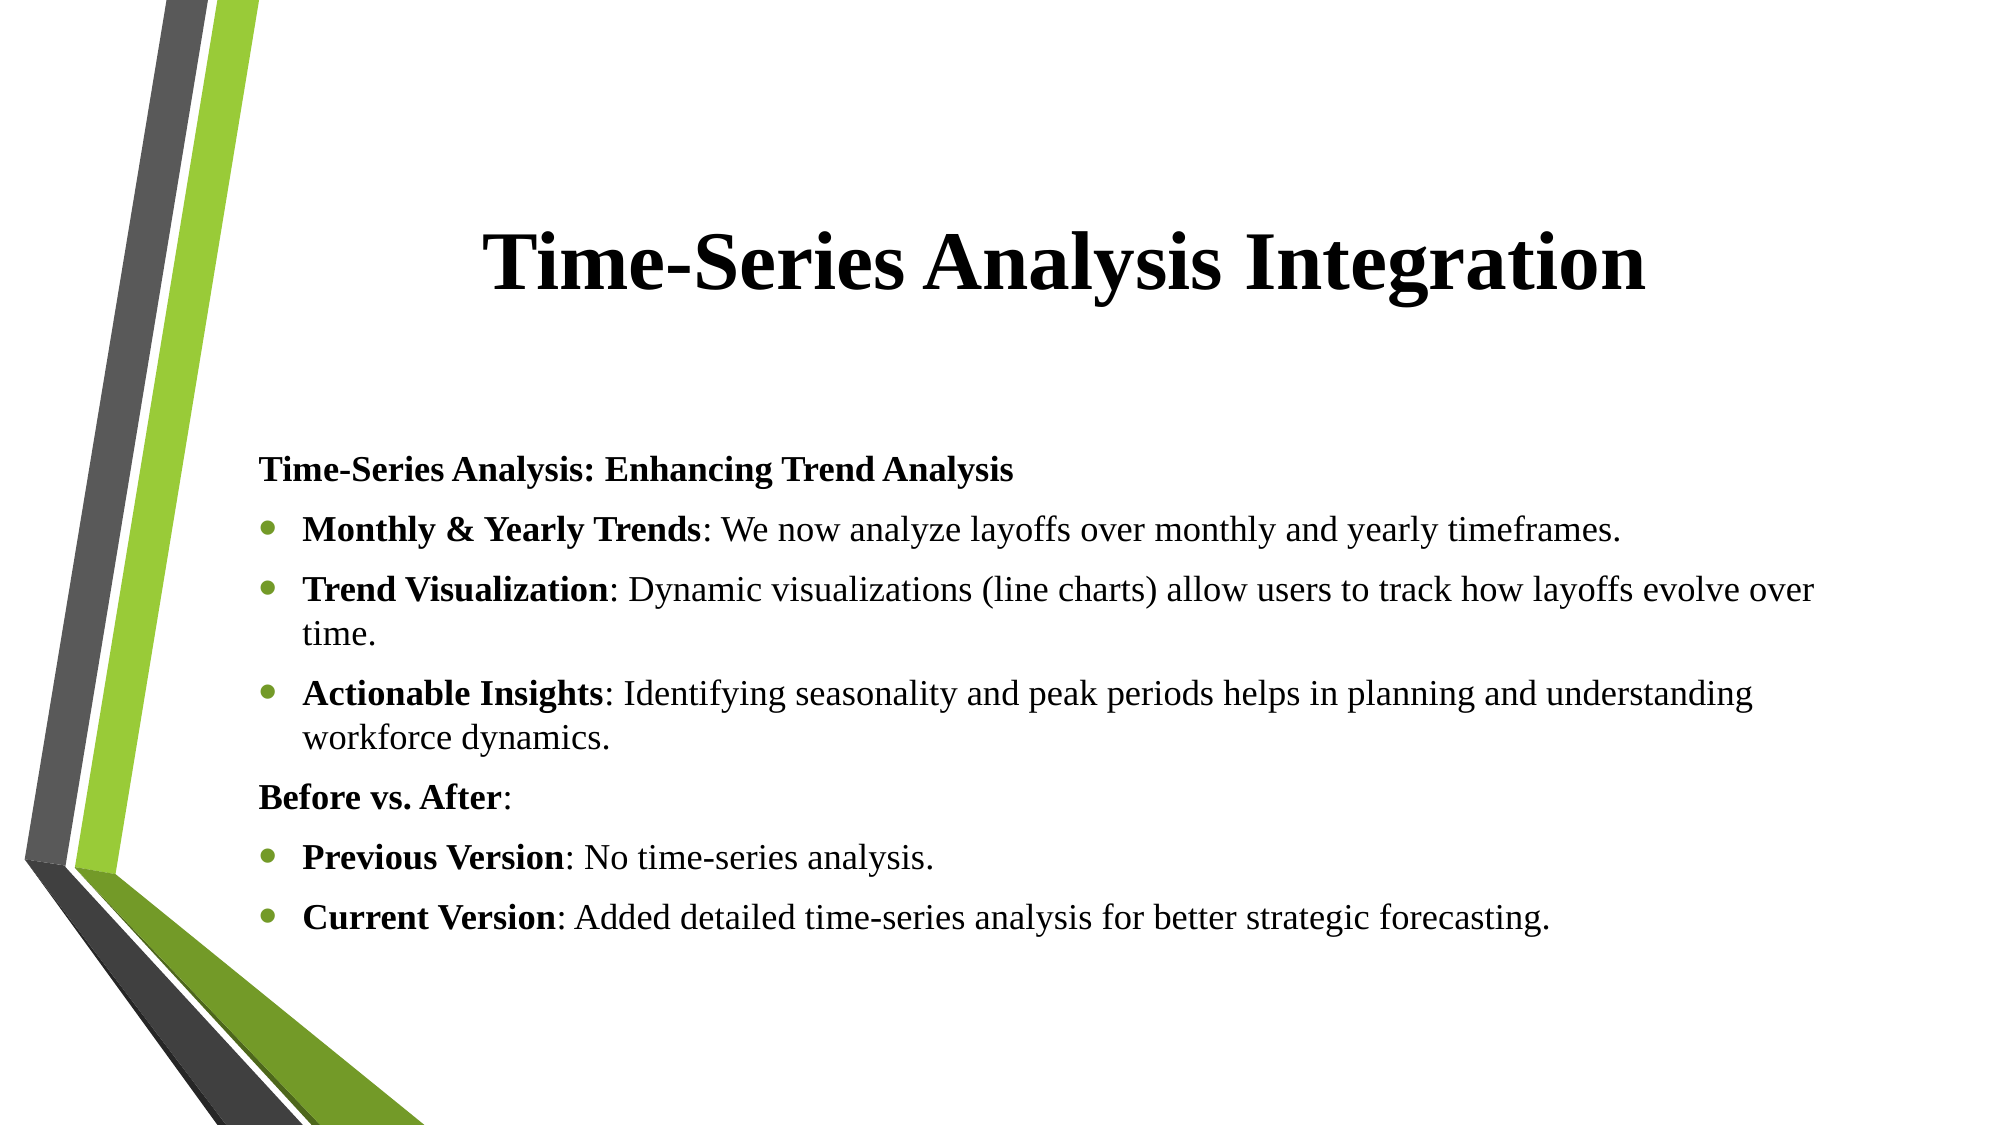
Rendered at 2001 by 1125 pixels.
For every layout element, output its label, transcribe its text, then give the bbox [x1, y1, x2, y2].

list Time-Series Analysis: Enhancing Trend Analysis Monthly & Yearly Trends: We now analyze layoffs over monthly and yearly timeframes. Trend Visualization: Dynamic visualizations (line charts) allow users to track how layoffs evolve over time. Actionable Insights: Identifying seasonality and peak periods helps in planning and understanding workforce dynamics. Before vs. After: Previous Version: No time-series analysis. Current Version: Added detailed time-series analysis for better strategic forecasting. [243, 437, 1887, 950]
title Time-Series Analysis Integration [243, 112, 1887, 400]
